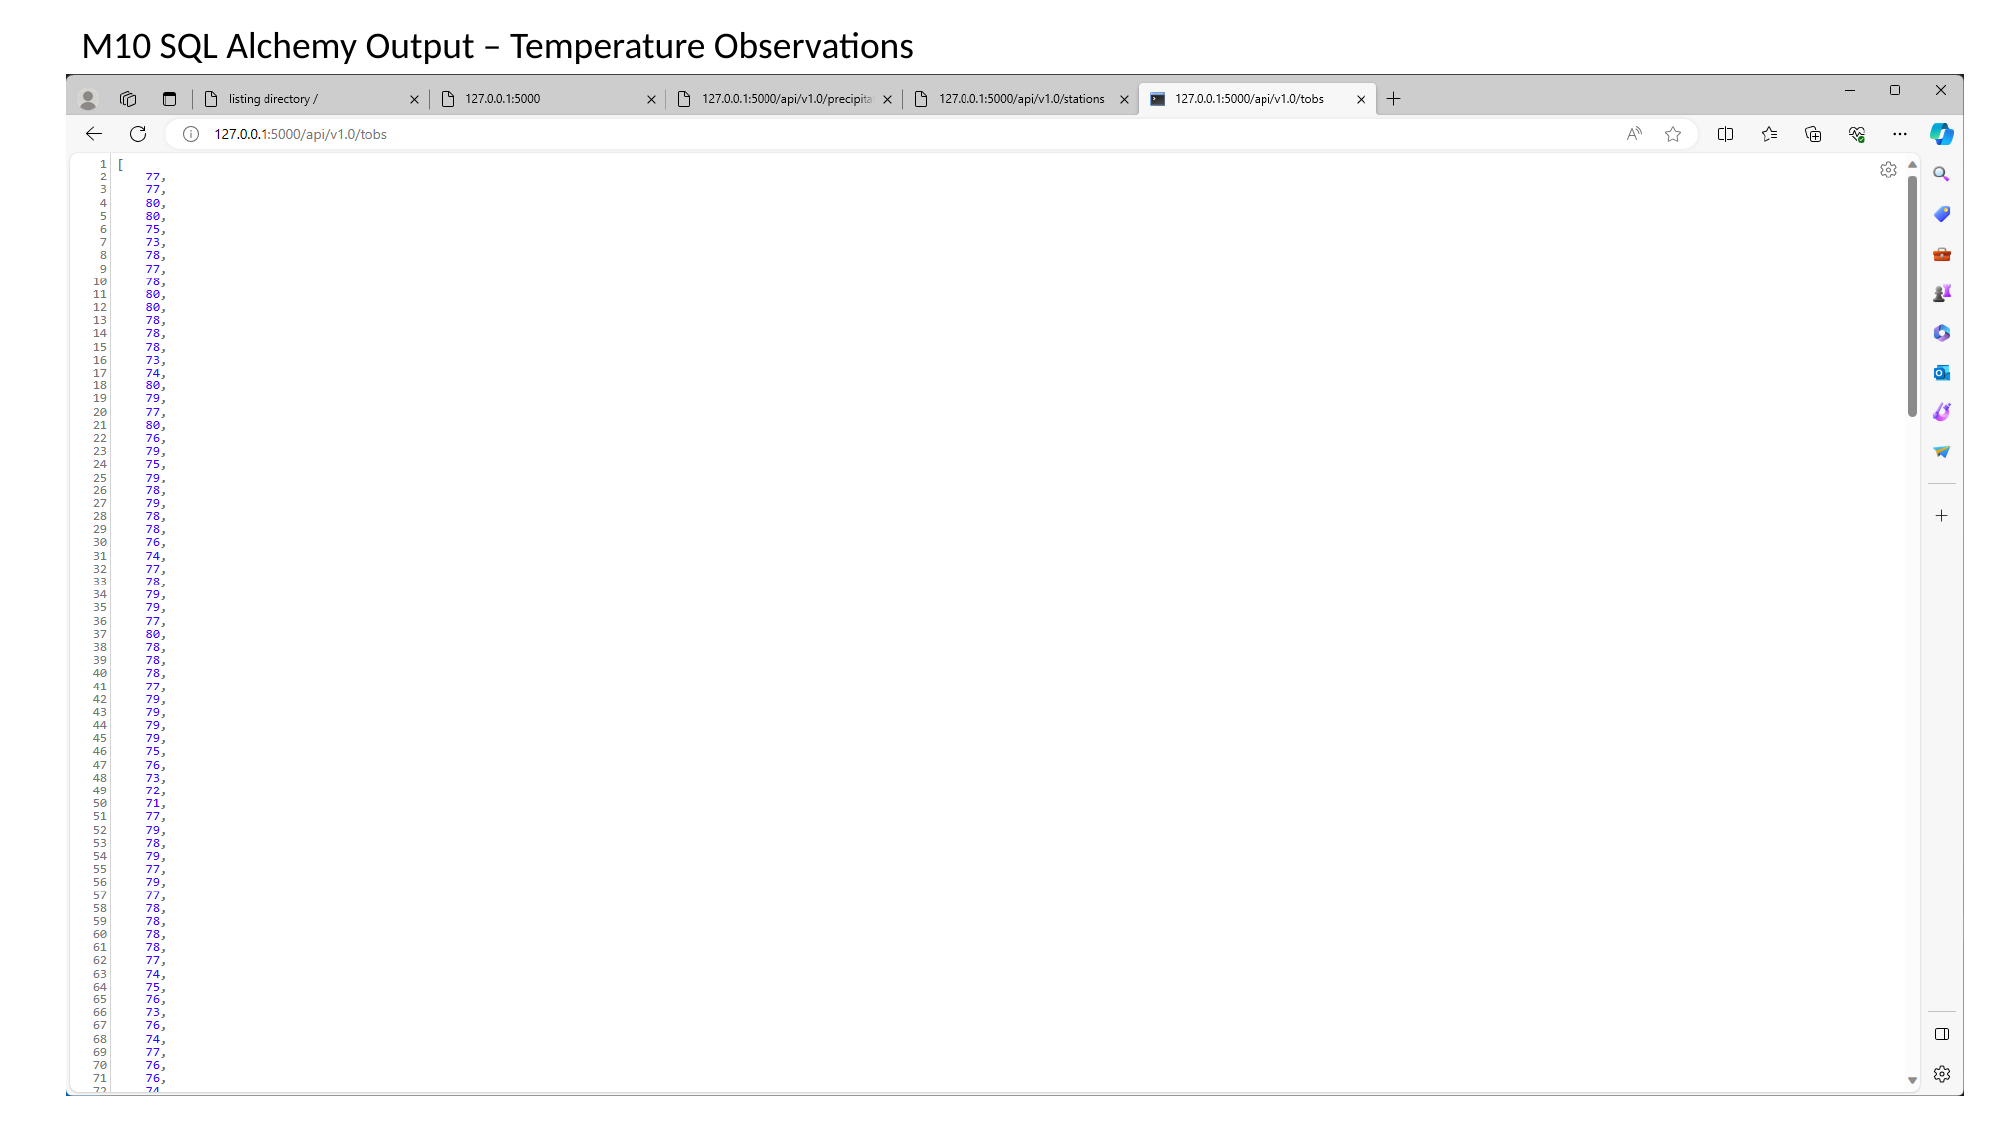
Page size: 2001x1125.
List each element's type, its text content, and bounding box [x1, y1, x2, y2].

picture [66, 74, 1964, 1096]
text_box M10 SQL Alchemy Output – Temperature Observations [66, 14, 1077, 74]
